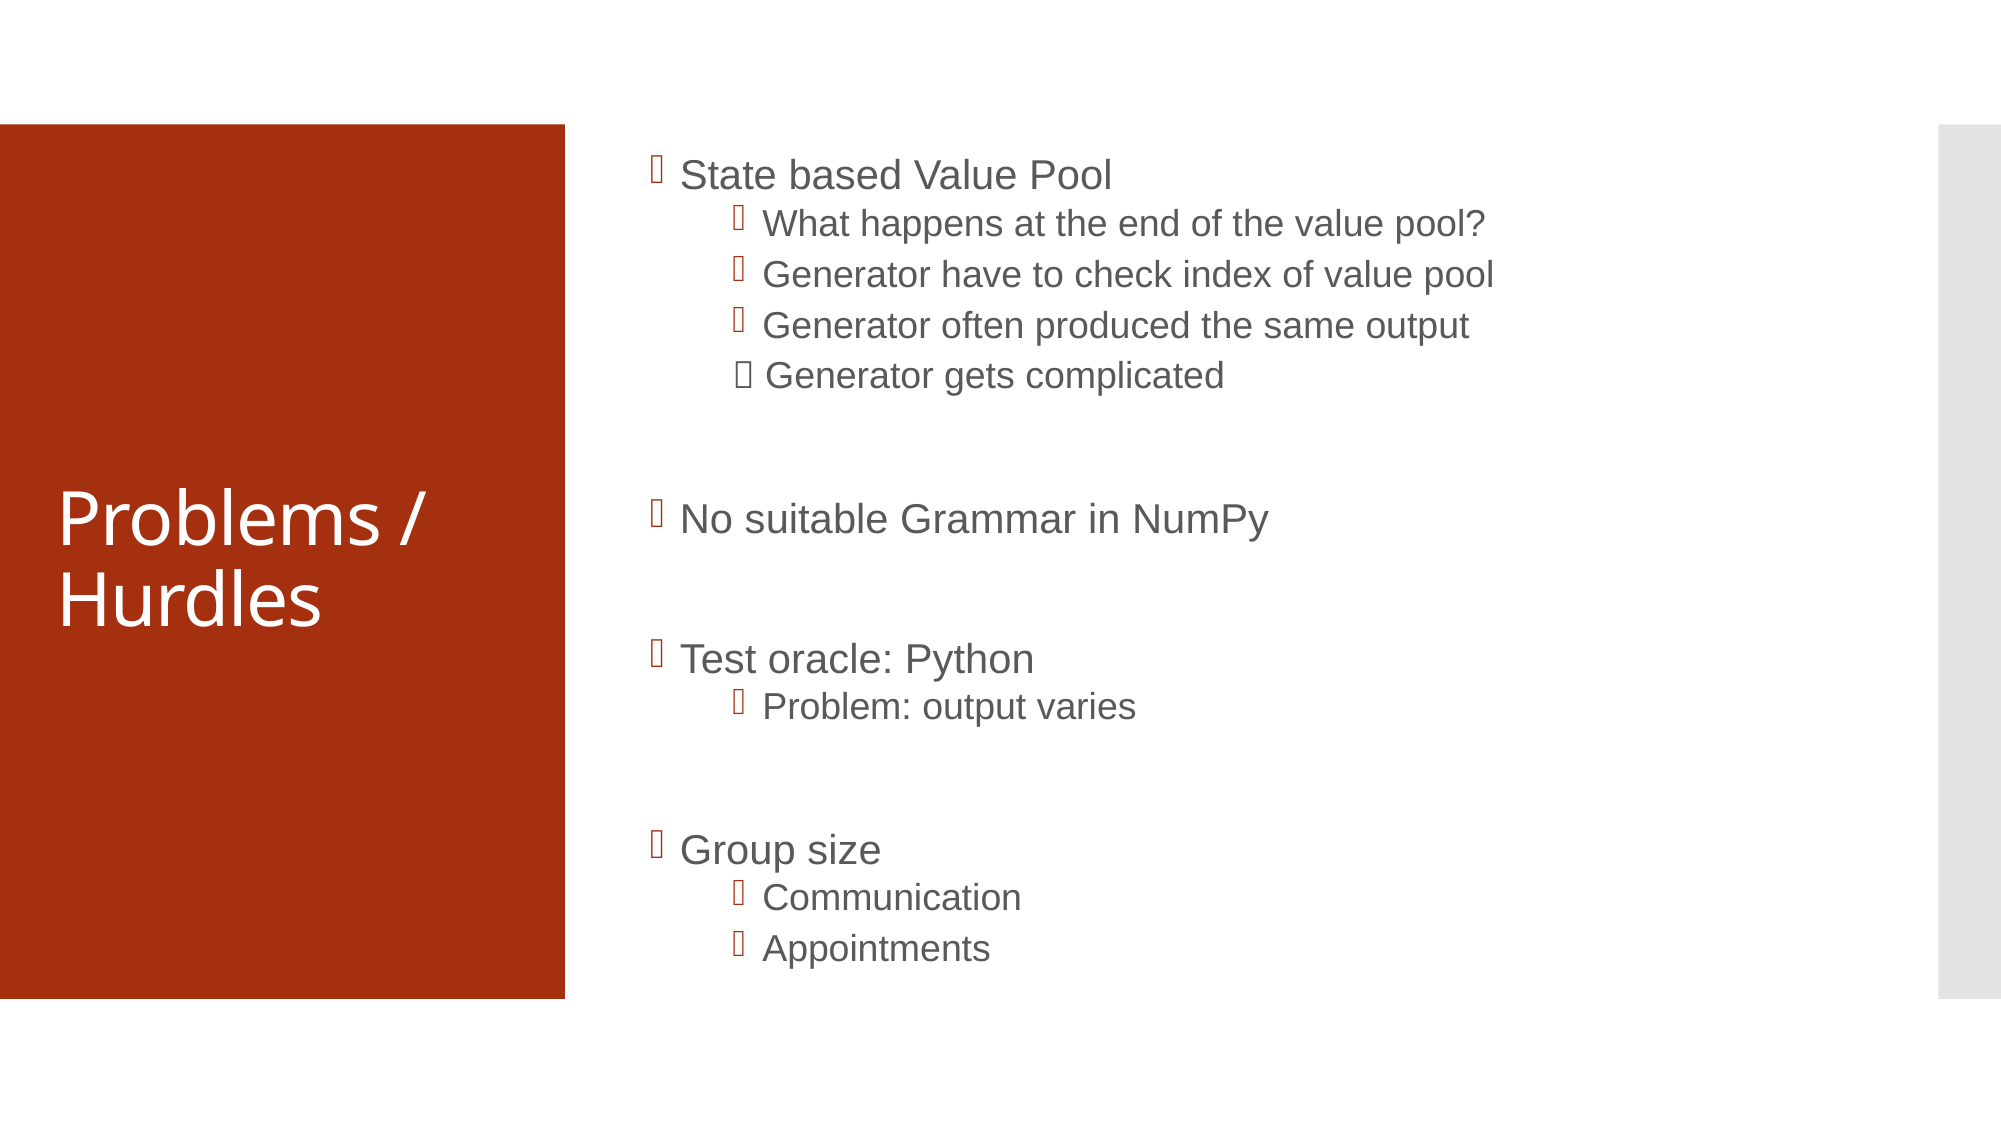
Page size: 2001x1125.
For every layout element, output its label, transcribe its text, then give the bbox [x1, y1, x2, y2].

title Problems / Hurdles [41, 184, 525, 940]
list State based Value Pool What happens at the end of the value pool? Generator have to check index of value pool Generator often produced the same output  Generator gets complicated No suitable Grammar in NumPy Test oracle: Python Problem: output varies Group size Communication Appointments [634, 141, 1835, 982]
